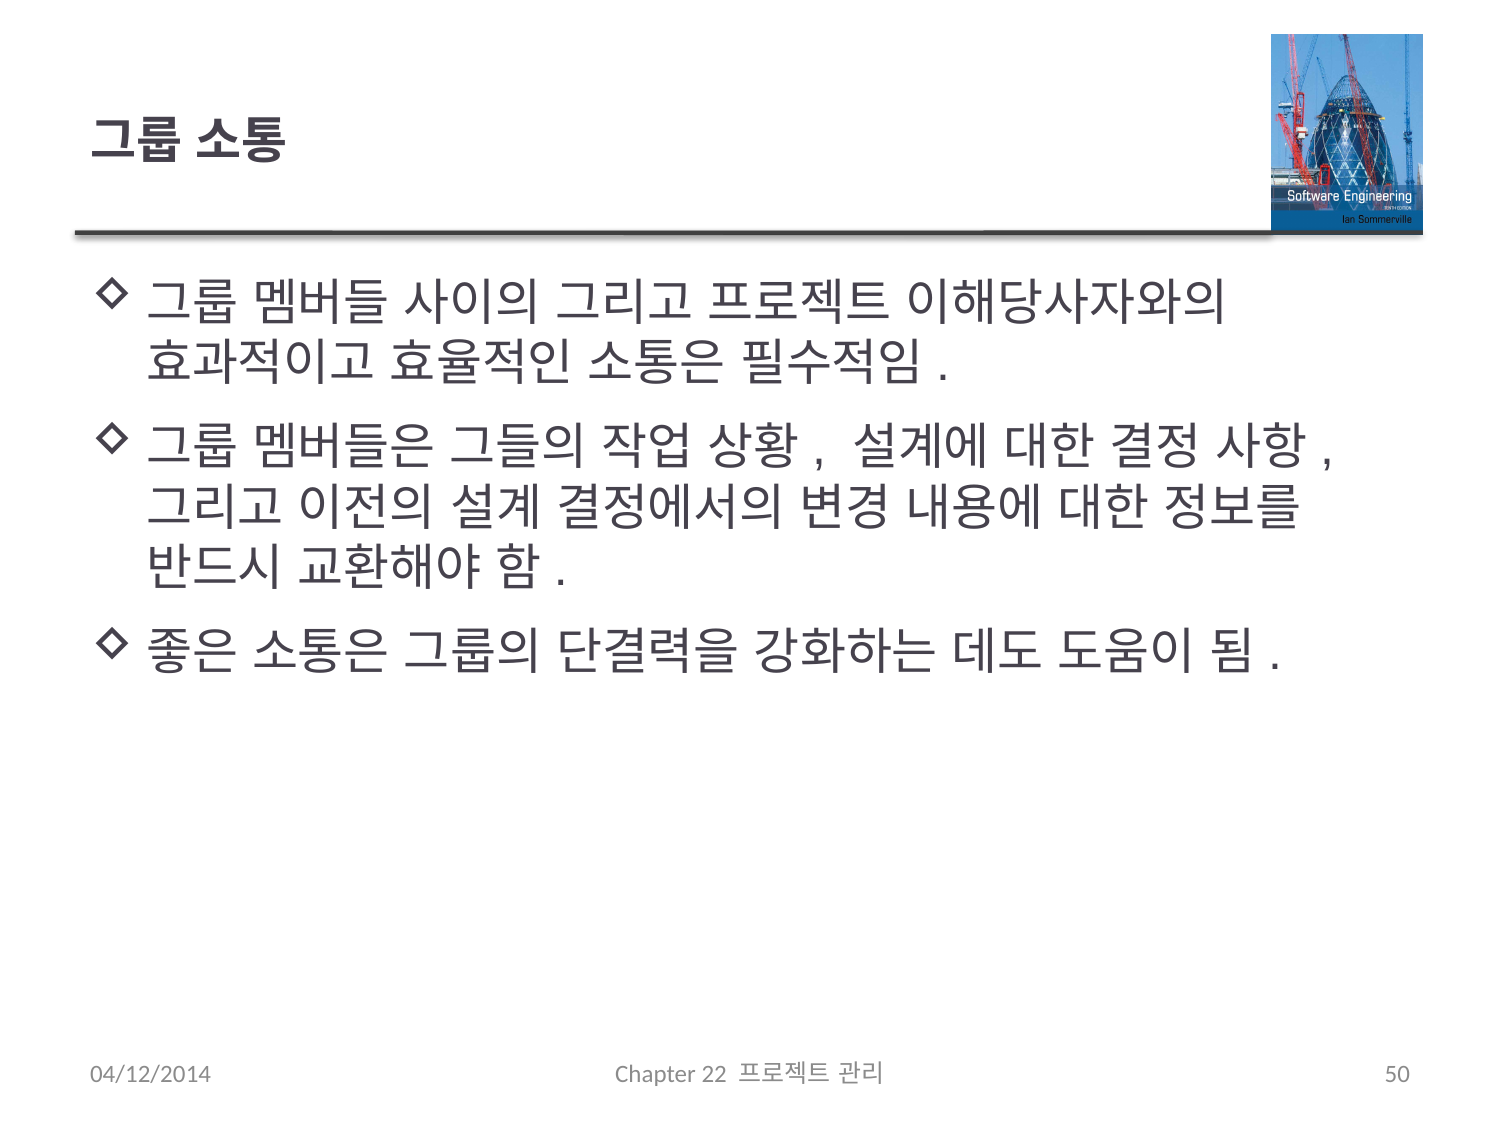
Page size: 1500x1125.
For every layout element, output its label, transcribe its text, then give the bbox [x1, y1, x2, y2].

footer Chapter 22 프로젝트 관리 [512, 1042, 988, 1103]
title 그룹 소통 [74, 44, 1272, 233]
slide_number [75, 1042, 425, 1103]
picture [1271, 34, 1423, 230]
list 그룹 멤버들 사이의 그리고 프로젝트 이해당사자와의 효과적이고 효율적인 소통은 필수적임. 그룹 멤버들은 그들의 작업 상황, 설계에 대한 결정 사항, 그리고 이전의 설계 결정에서의 변경 내용에 대한 정보를 반드시 교환해야 함. 좋은 소통은 그룹의 단결력을 강화하는 데도 도움이 됨. [75, 262, 1425, 1005]
slide_number 50 [1074, 1042, 1425, 1103]
